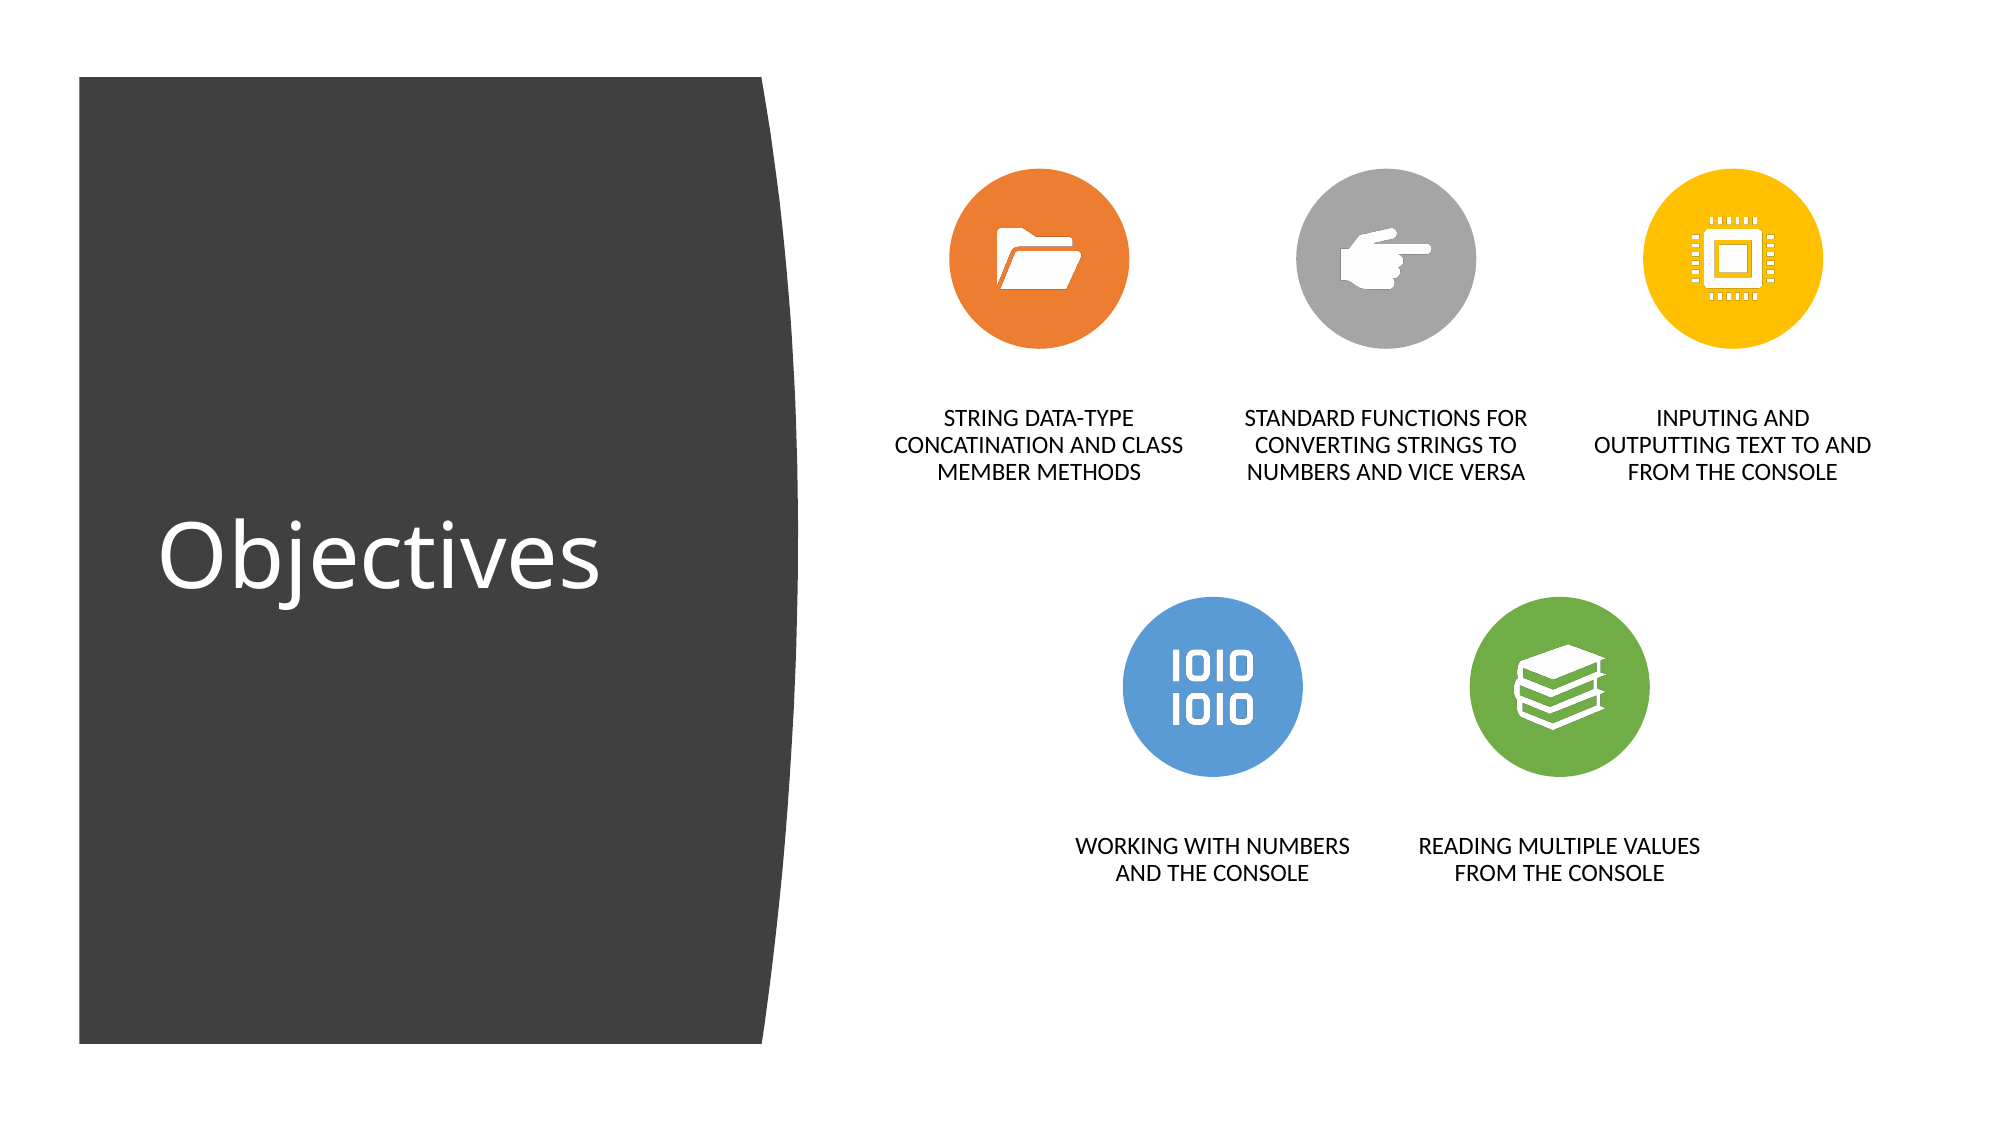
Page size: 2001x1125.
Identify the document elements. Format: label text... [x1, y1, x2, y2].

title Objectives [141, 166, 702, 953]
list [852, 77, 1921, 1043]
text_box [78, 76, 800, 1045]
